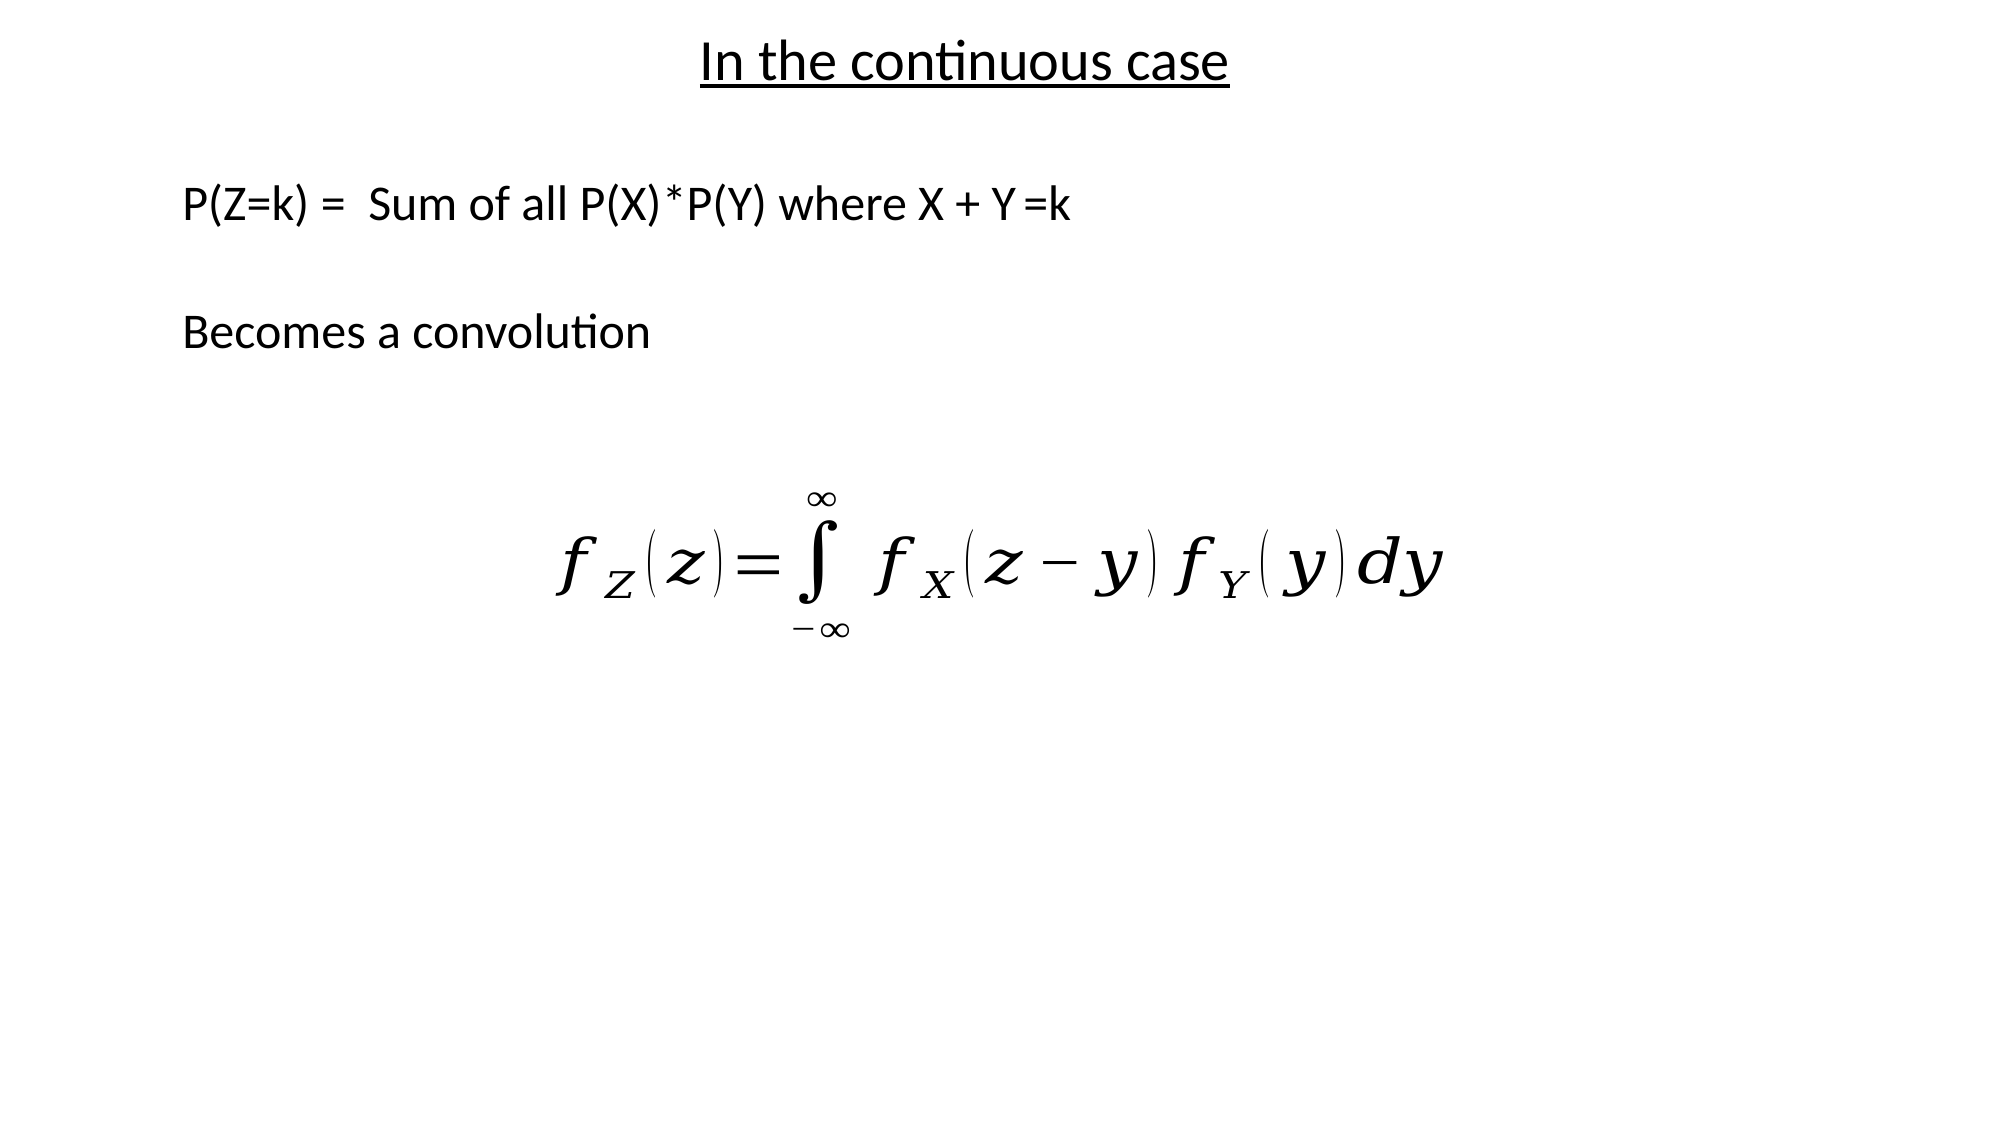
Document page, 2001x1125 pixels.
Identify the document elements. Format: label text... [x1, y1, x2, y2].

text_box P(Z=k) = Sum of all P(X)*P(Y) where X + Y =k Becomes a convolution [167, 163, 1087, 367]
text_box In the continuous case [685, 14, 1246, 100]
